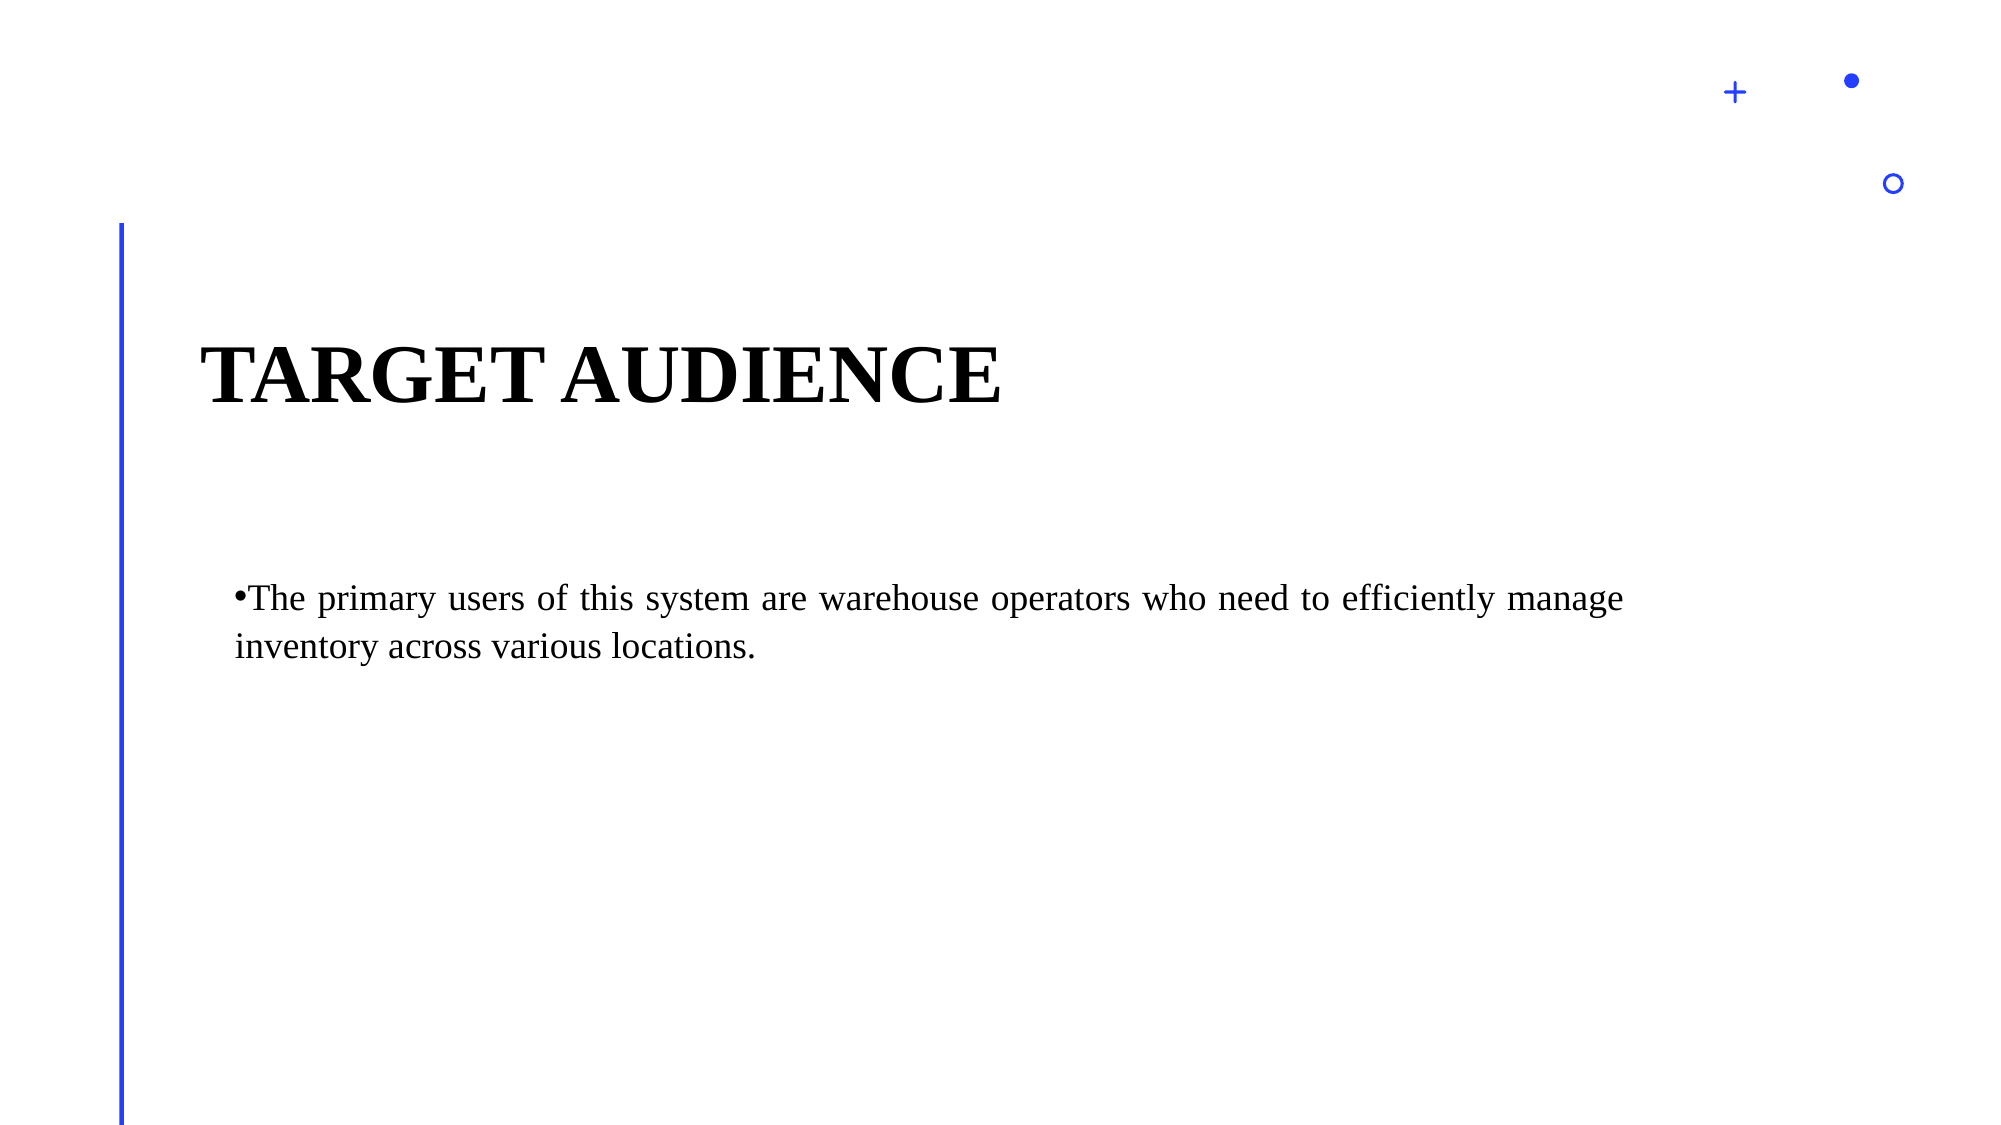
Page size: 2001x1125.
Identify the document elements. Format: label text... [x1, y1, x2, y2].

text_box The primary users of this system are warehouse operators who need to efficiently manage inventory across various locations. [166, 562, 1700, 879]
title Target Audience [200, 208, 1700, 419]
